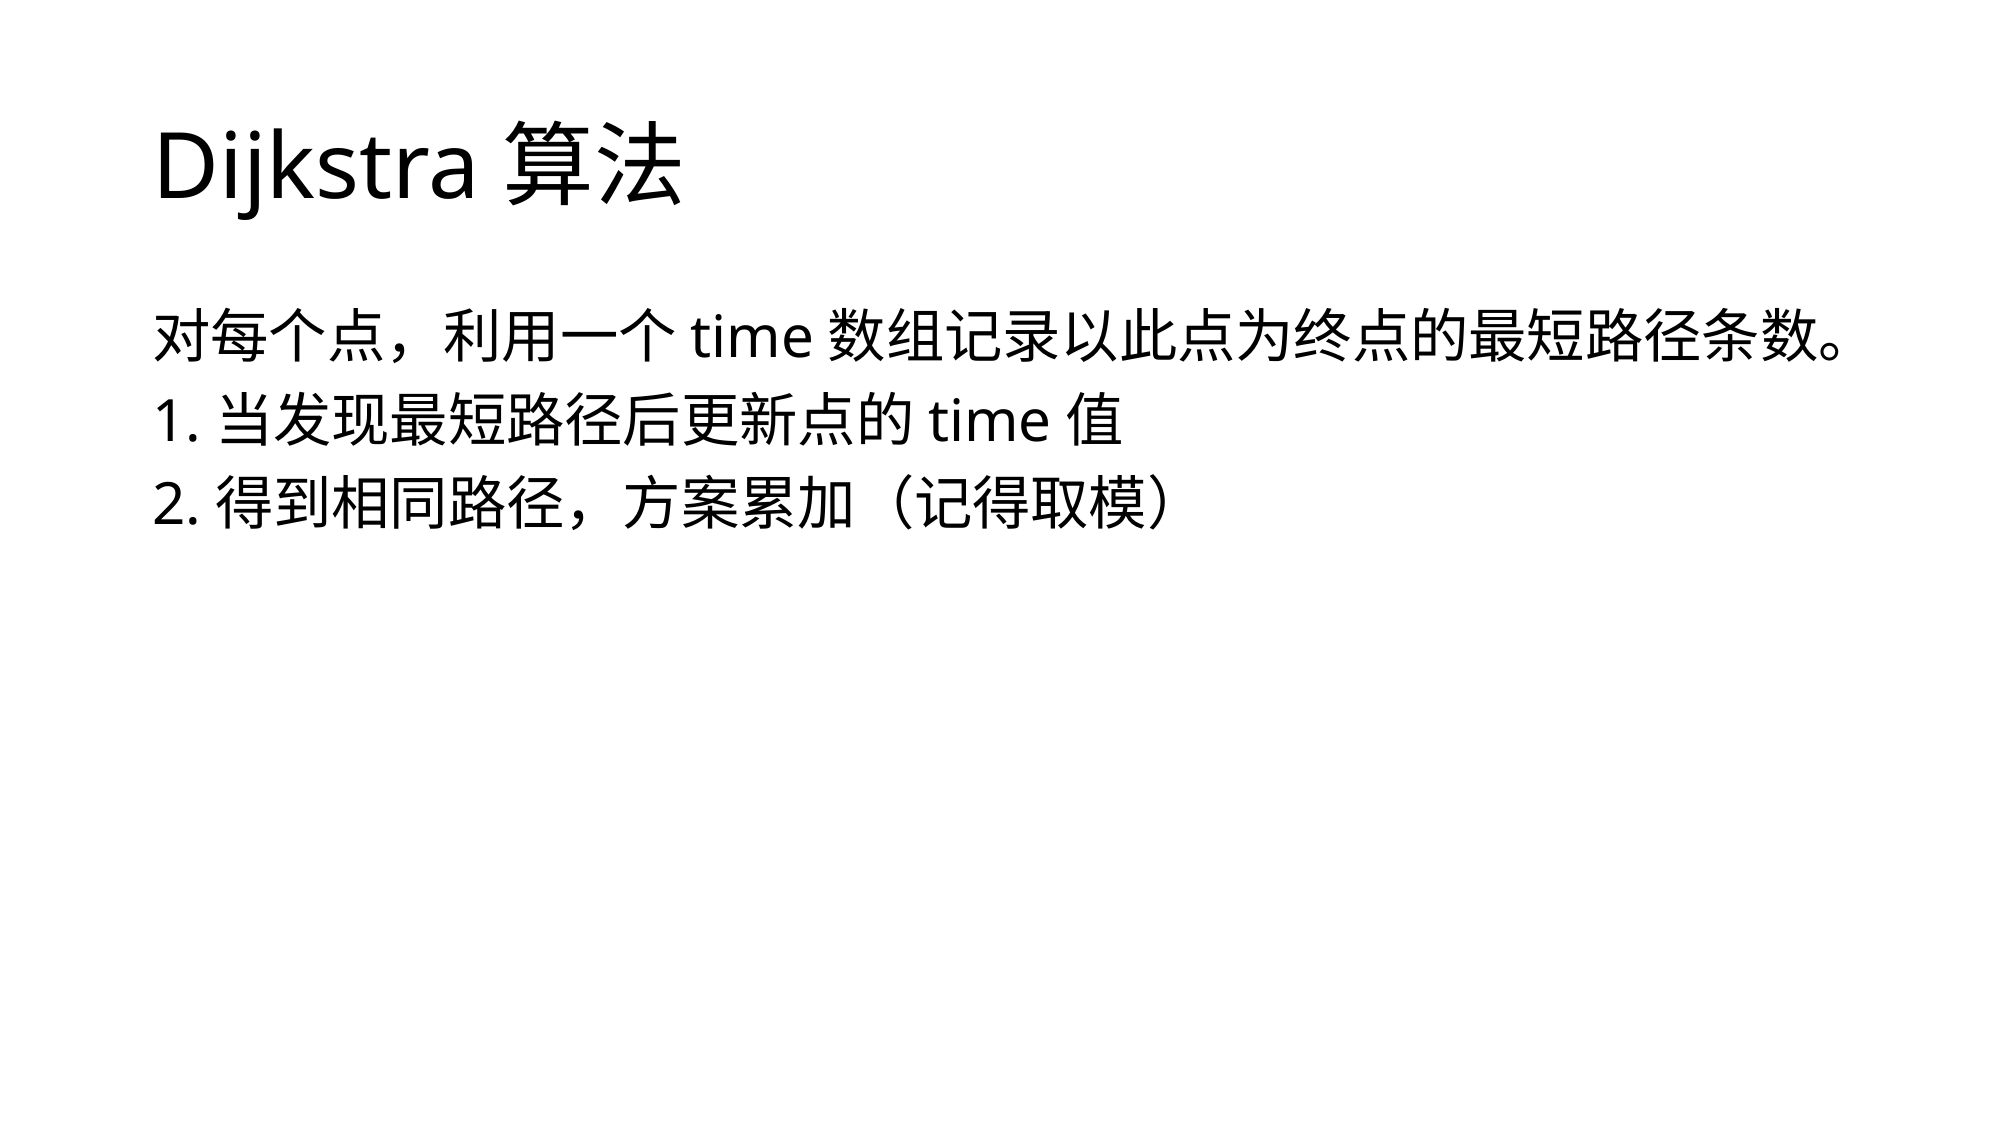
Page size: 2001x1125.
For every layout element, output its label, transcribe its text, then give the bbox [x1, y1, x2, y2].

list 对每个点，利用一个time数组记录以此点为终点的最短路径条数。 1.当发现最短路径后更新点的time值 2.得到相同路径，方案累加（记得取模） [137, 299, 1863, 1014]
title Dijkstra算法 [137, 59, 1863, 278]
